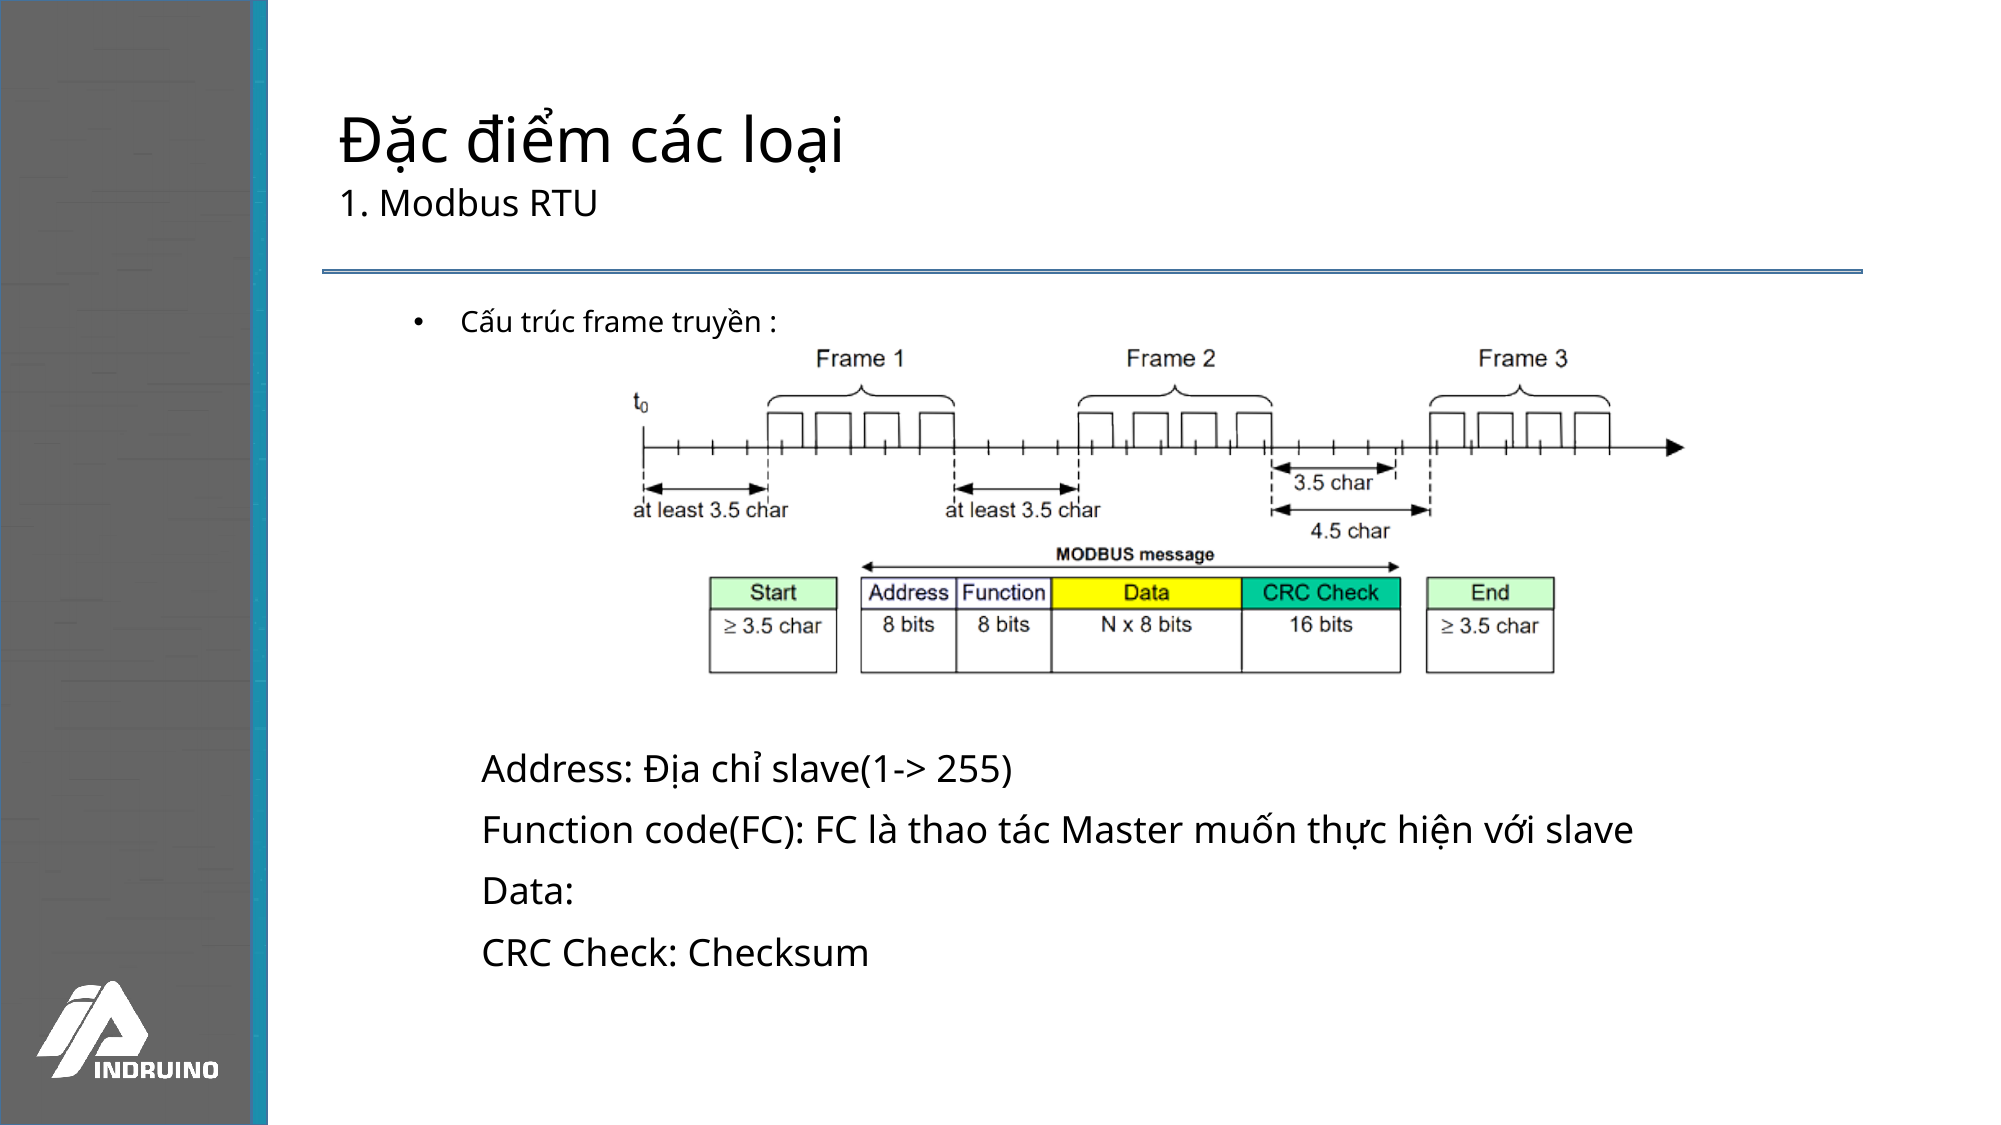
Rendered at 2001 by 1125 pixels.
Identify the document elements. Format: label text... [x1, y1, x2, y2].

text_box Address: Địa chỉ slave(1-> 255) Function code(FC): FC là thao tác Master muốn thực hiện với slave Data: CRC Check: Checksum [466, 742, 1823, 982]
title Đặc điểm các loại [323, 98, 1863, 186]
subtitle 1. Modbus RTU [323, 177, 860, 233]
picture [1, 1, 250, 1124]
picture [253, 1, 266, 1124]
picture [627, 346, 1689, 688]
list Cấu trúc frame truyền : [323, 300, 1932, 1076]
